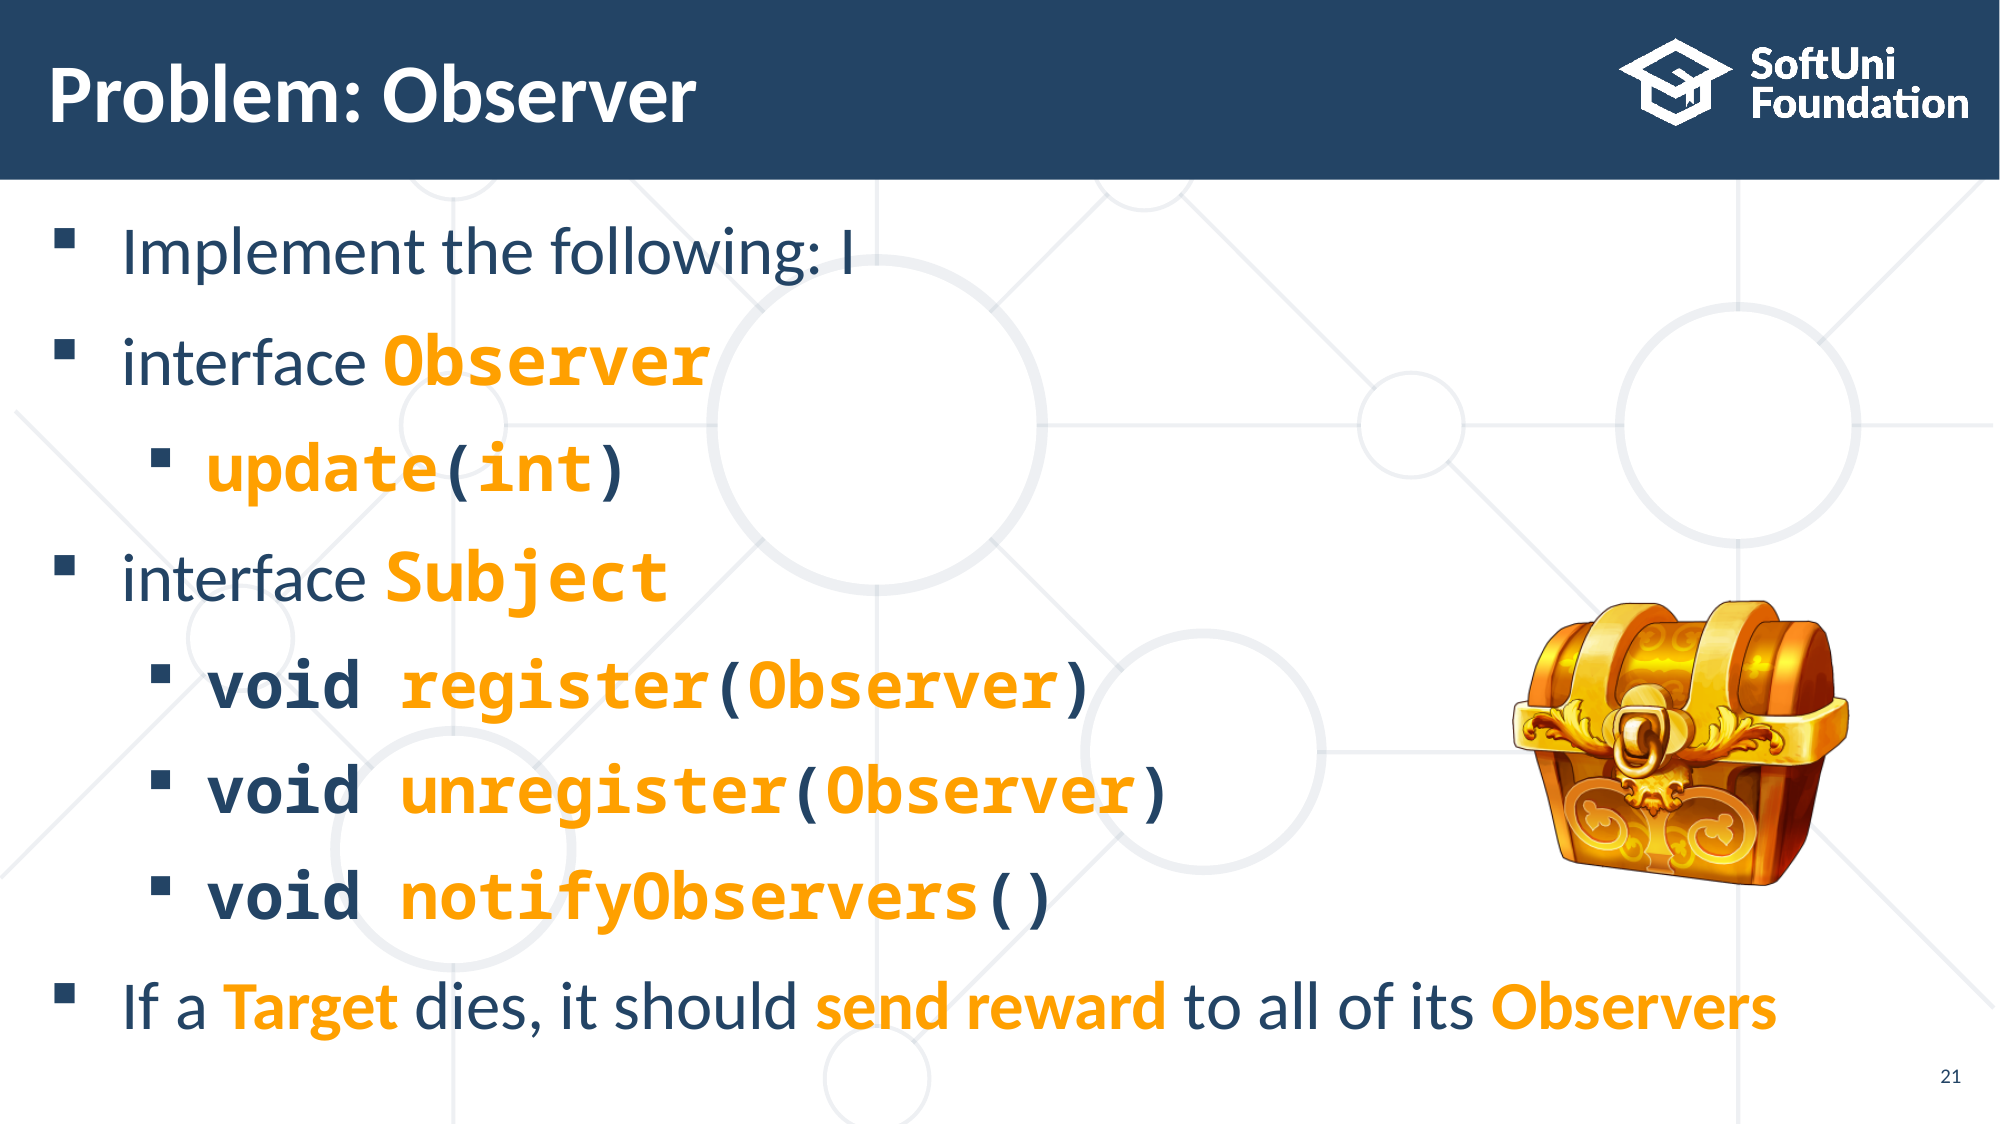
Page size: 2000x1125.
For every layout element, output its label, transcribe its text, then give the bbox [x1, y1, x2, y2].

list Implement the following: I interface Observer update(int) interface Subject void register(Observer) void unregister(Observer) void notifyObservers() If a Target dies, it should send reward to all of its Observers [31, 196, 1970, 1050]
picture [1511, 574, 1850, 913]
picture [1618, 38, 1968, 126]
title Problem: Observer [31, 16, 1591, 162]
slide_number 21 [1896, 1049, 1968, 1101]
